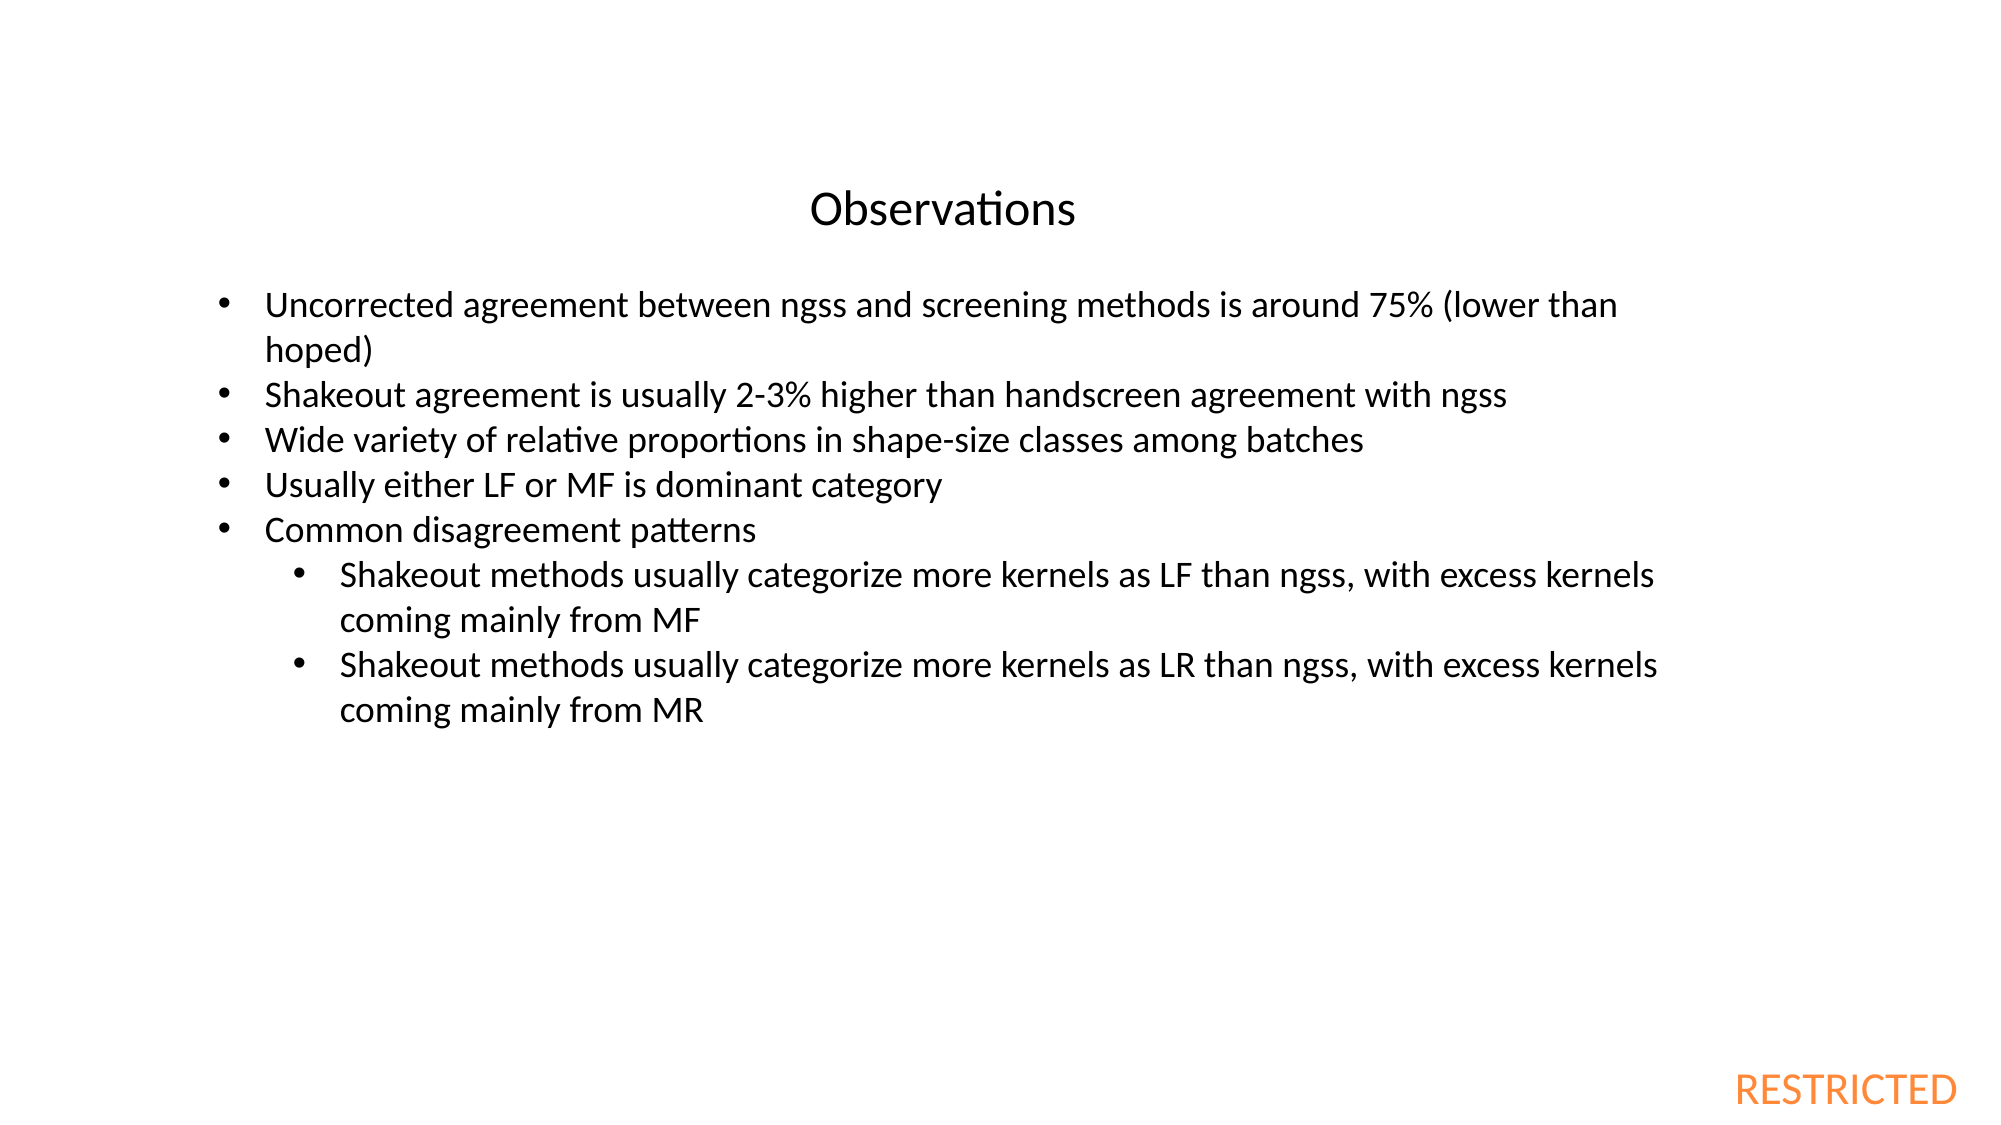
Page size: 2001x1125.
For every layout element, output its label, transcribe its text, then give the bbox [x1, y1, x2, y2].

text_box Observations Uncorrected agreement between ngss and screening methods is around 75% (lower than hoped) Shakeout agreement is usually 2-3% higher than handscreen agreement with ngss Wide variety of relative proportions in shape-size classes among batches Usually either LF or MF is dominant category Common disagreement patterns Shakeout methods usually categorize more kernels as LF than ngss, with excess kernels coming mainly from MF Shakeout methods usually categorize more kernels as LR than ngss, with excess kernels coming mainly from MR [203, 167, 1683, 738]
